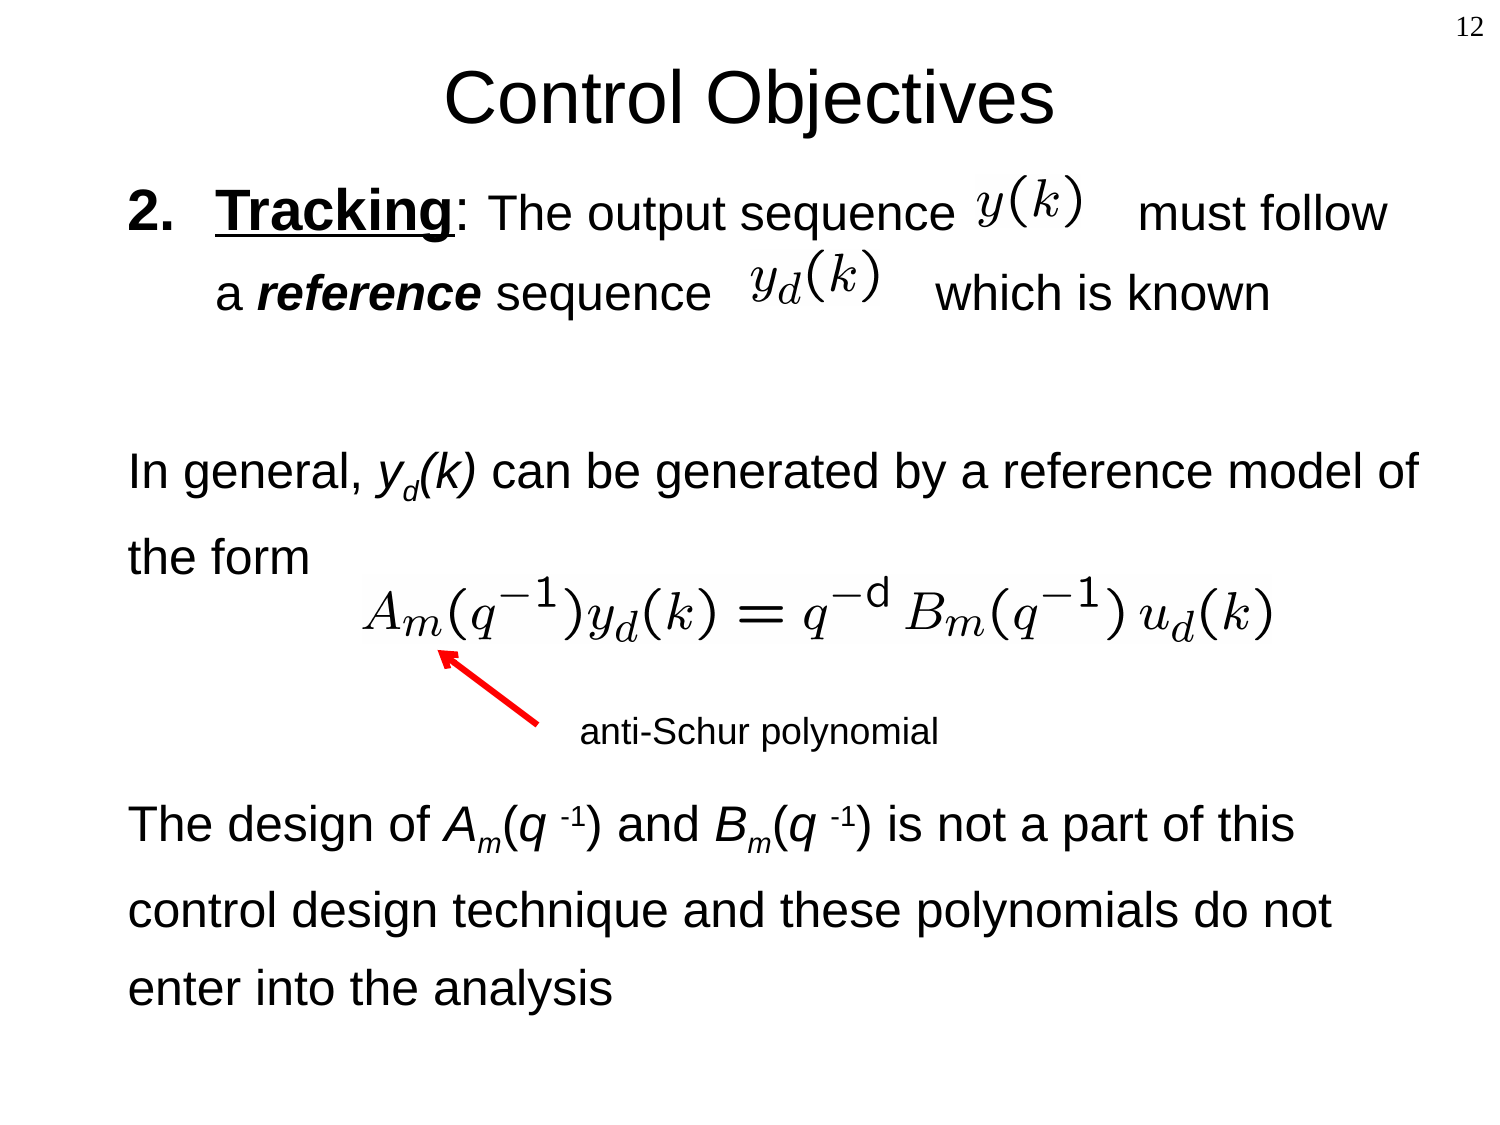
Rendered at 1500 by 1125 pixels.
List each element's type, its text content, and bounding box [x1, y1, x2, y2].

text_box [437, 649, 538, 726]
list Tracking: The output sequence must follow a reference sequence which is known In general, yd(k) can be generated by a reference model of the form The design of Am(q -1) and Bm(q -1) is not a part of this control design technique and these polynomials do not enter into the analysis [112, 143, 1438, 1088]
picture [362, 574, 1272, 644]
picture [749, 249, 880, 306]
picture [974, 174, 1081, 229]
slide_number 12 [1388, 0, 1500, 76]
title Control Objectives [112, 0, 1388, 143]
text_box anti-Schur polynomial [564, 699, 955, 760]
